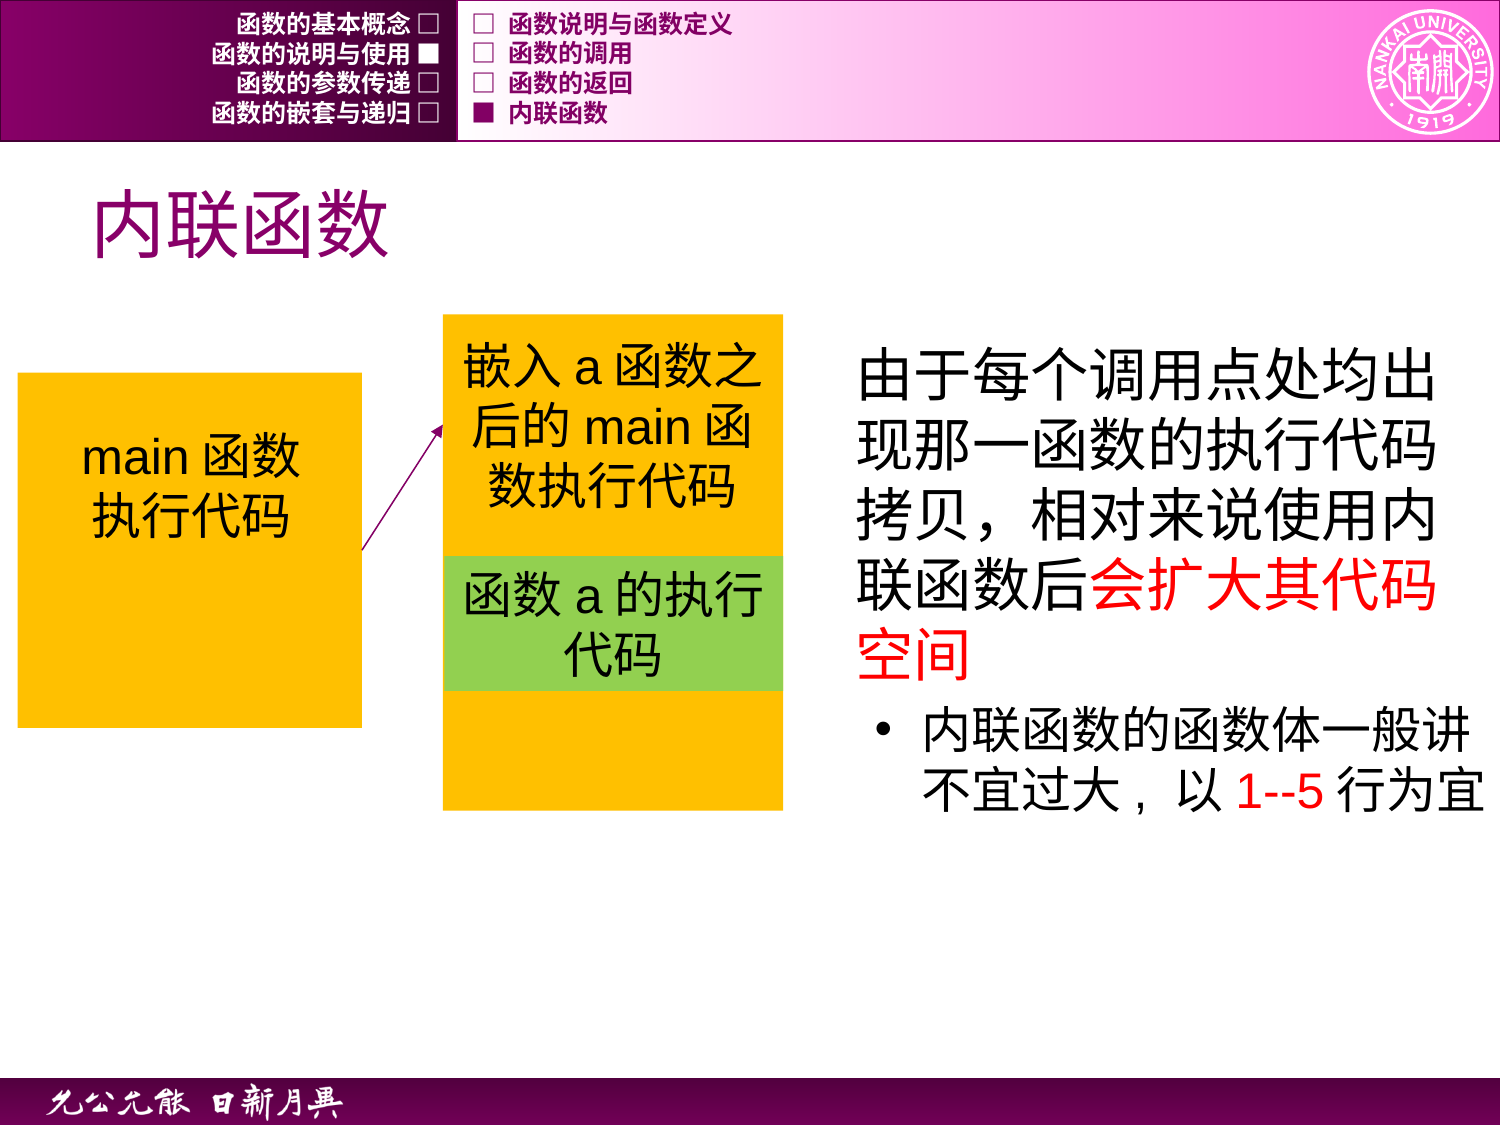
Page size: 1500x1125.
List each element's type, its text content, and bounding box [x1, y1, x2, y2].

text_box □ 函数的调用 [455, 36, 1361, 66]
text_box 嵌入a函数之后的main函数执行代码 [442, 327, 784, 522]
text_box 函数a的执行代码 [444, 556, 784, 691]
text_box 函数的嵌套与递归 □ [0, 95, 455, 129]
picture [35, 1081, 356, 1122]
text_box □ 函数的返回 [455, 66, 1361, 95]
text_box [16, 370, 364, 730]
text_box 函数的说明与使用 ■ [0, 36, 455, 66]
text_box main函数执行代码 [61, 416, 322, 552]
list 由于每个调用点处均出现那一函数的执行代码拷贝，相对来说使用内联函数后会扩大其代码空间 内联函数的函数体一般讲不宜过大, 以1--5行为宜 [784, 330, 1500, 918]
text_box 函数的基本概念 □ [0, 7, 455, 36]
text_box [361, 425, 444, 551]
text_box [441, 312, 785, 813]
text_box ■ 内联函数 [455, 95, 1361, 129]
text_box □ 函数说明与函数定义 [455, 7, 1361, 36]
text_box 函数的参数传递 □ [0, 66, 455, 95]
title 内联函数 [74, 163, 1426, 282]
